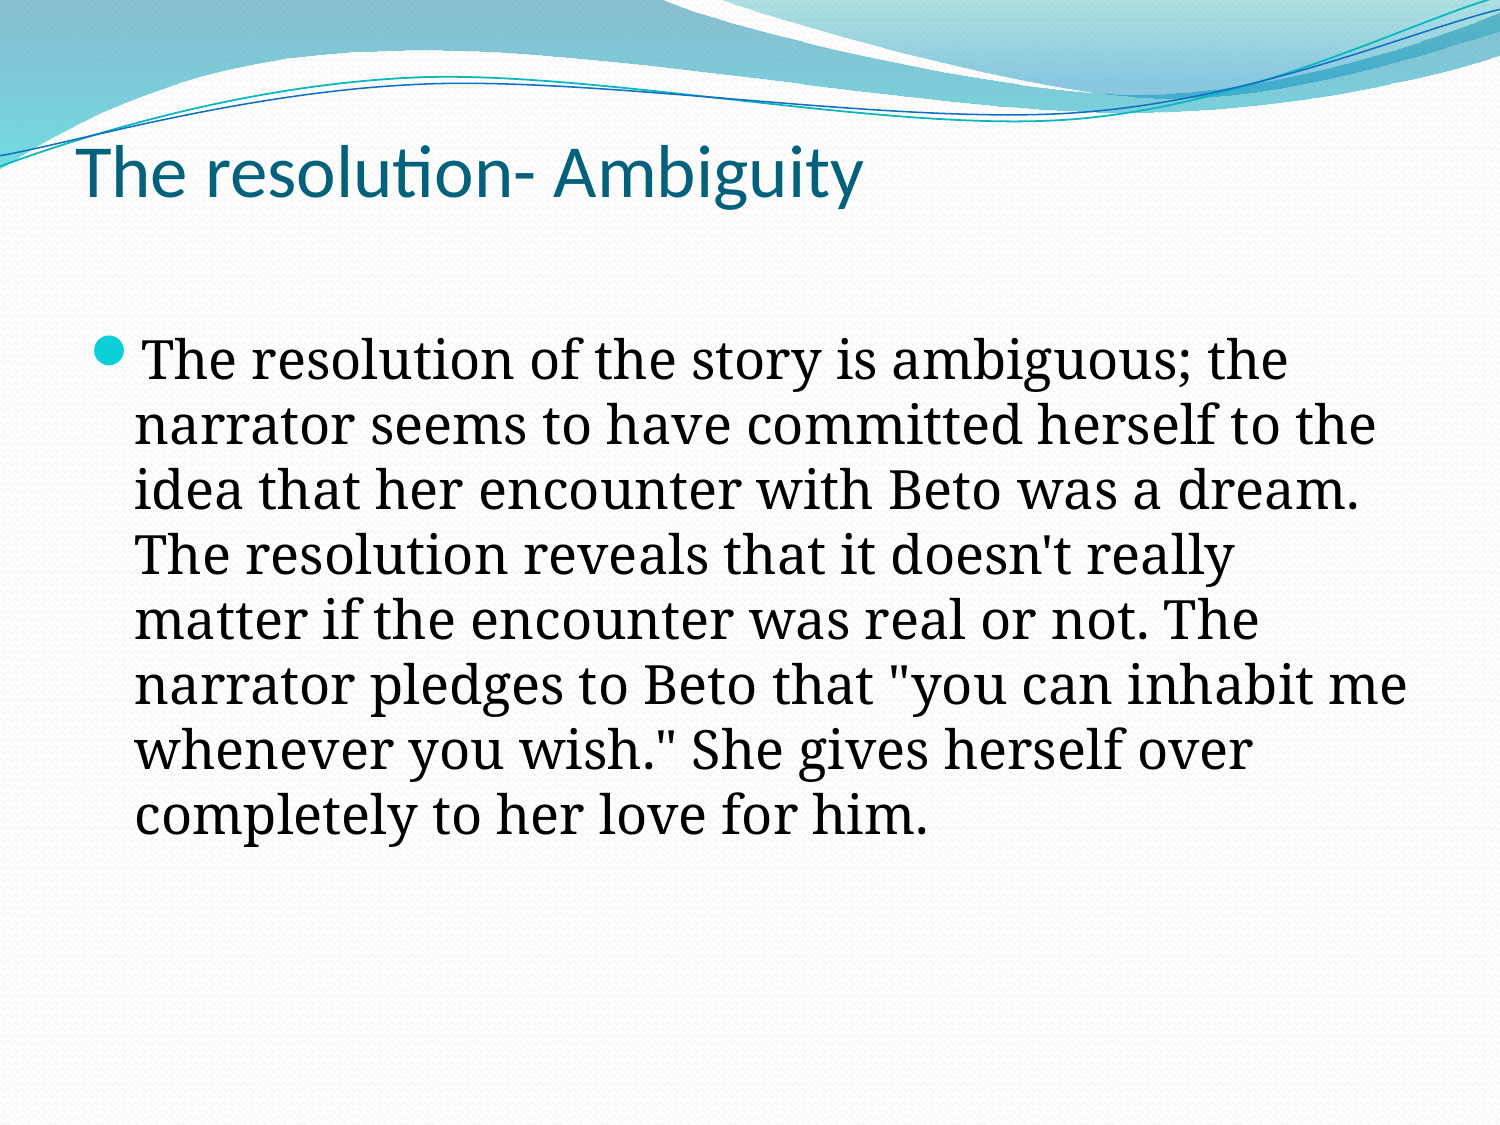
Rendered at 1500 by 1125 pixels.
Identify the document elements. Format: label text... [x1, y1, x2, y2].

list The resolution of the story is ambiguous; the narrator seems to have committed herself to the idea that her encounter with Beto was a dream. The resolution reveals that it doesn't really matter if the encounter was real or not. The narrator pledges to Beto that "you can inhabit me whenever you wish." She gives herself over completely to her love for him. [75, 317, 1425, 1038]
title The resolution- Ambiguity [75, 115, 1425, 303]
